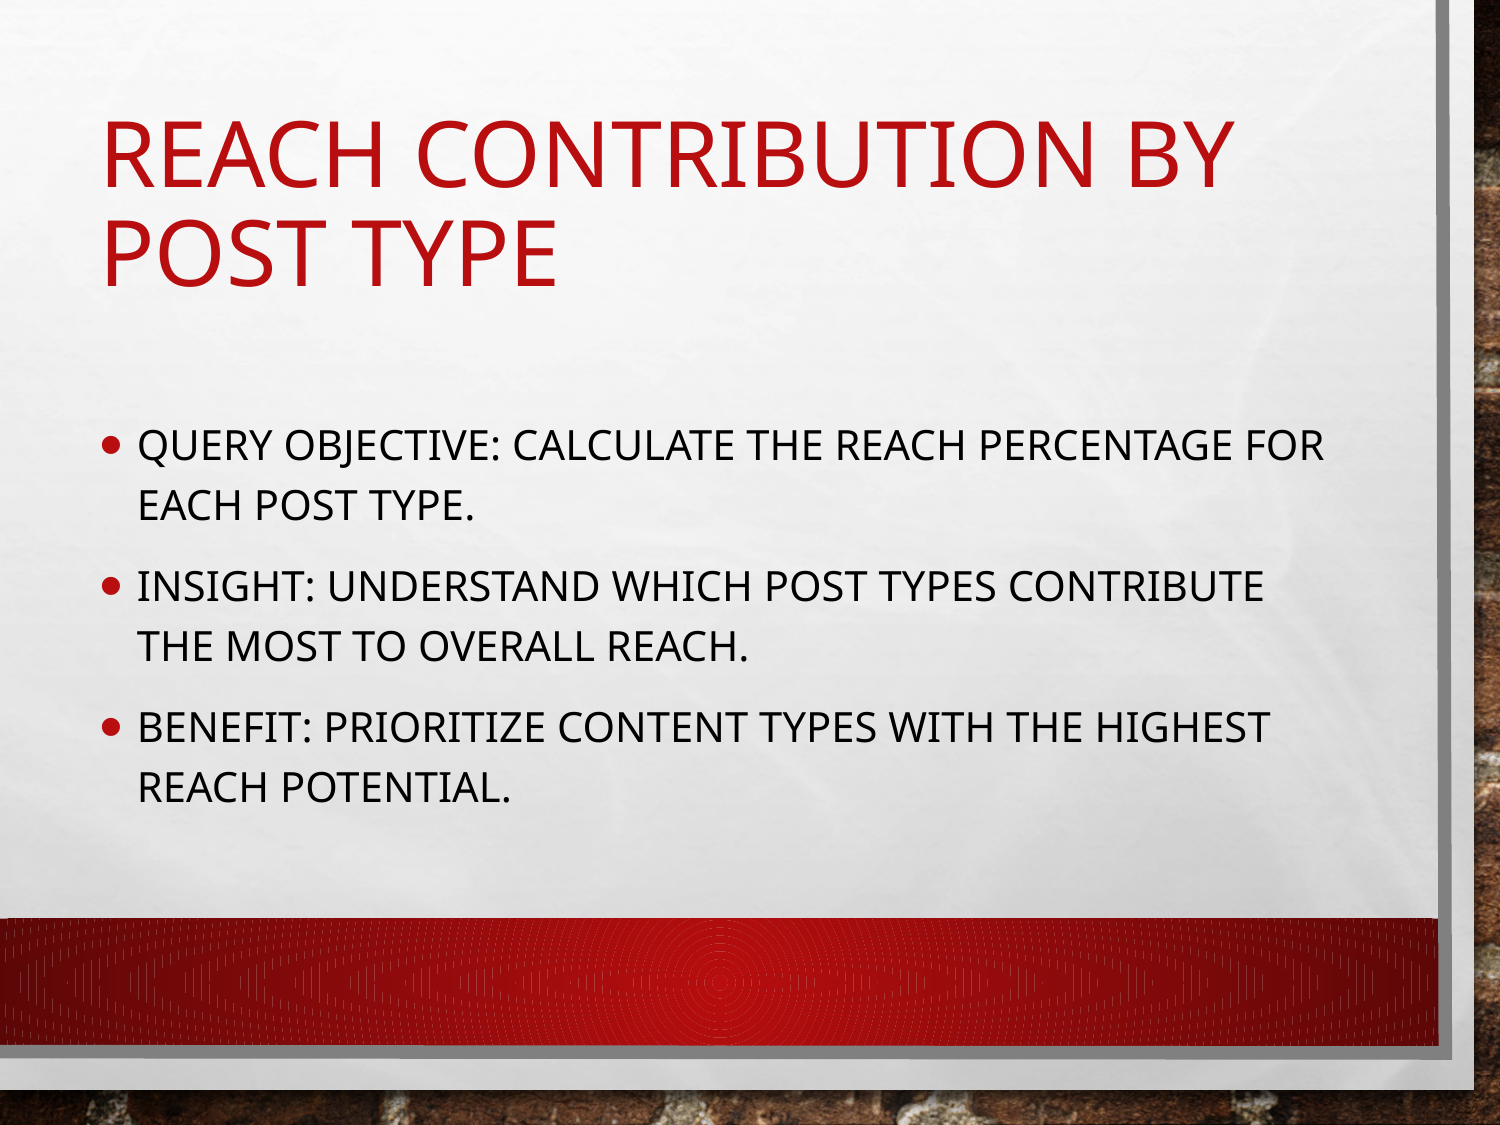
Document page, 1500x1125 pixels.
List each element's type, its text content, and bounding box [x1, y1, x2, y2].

list Query Objective: Calculate the reach percentage for each post type. Insight: Understand which post types contribute the most to overall reach. Benefit: Prioritize content types with the highest reach potential. [84, 338, 1364, 882]
picture [0, 0, 1500, 1125]
title Reach Contribution by Post Type [84, 112, 1364, 302]
